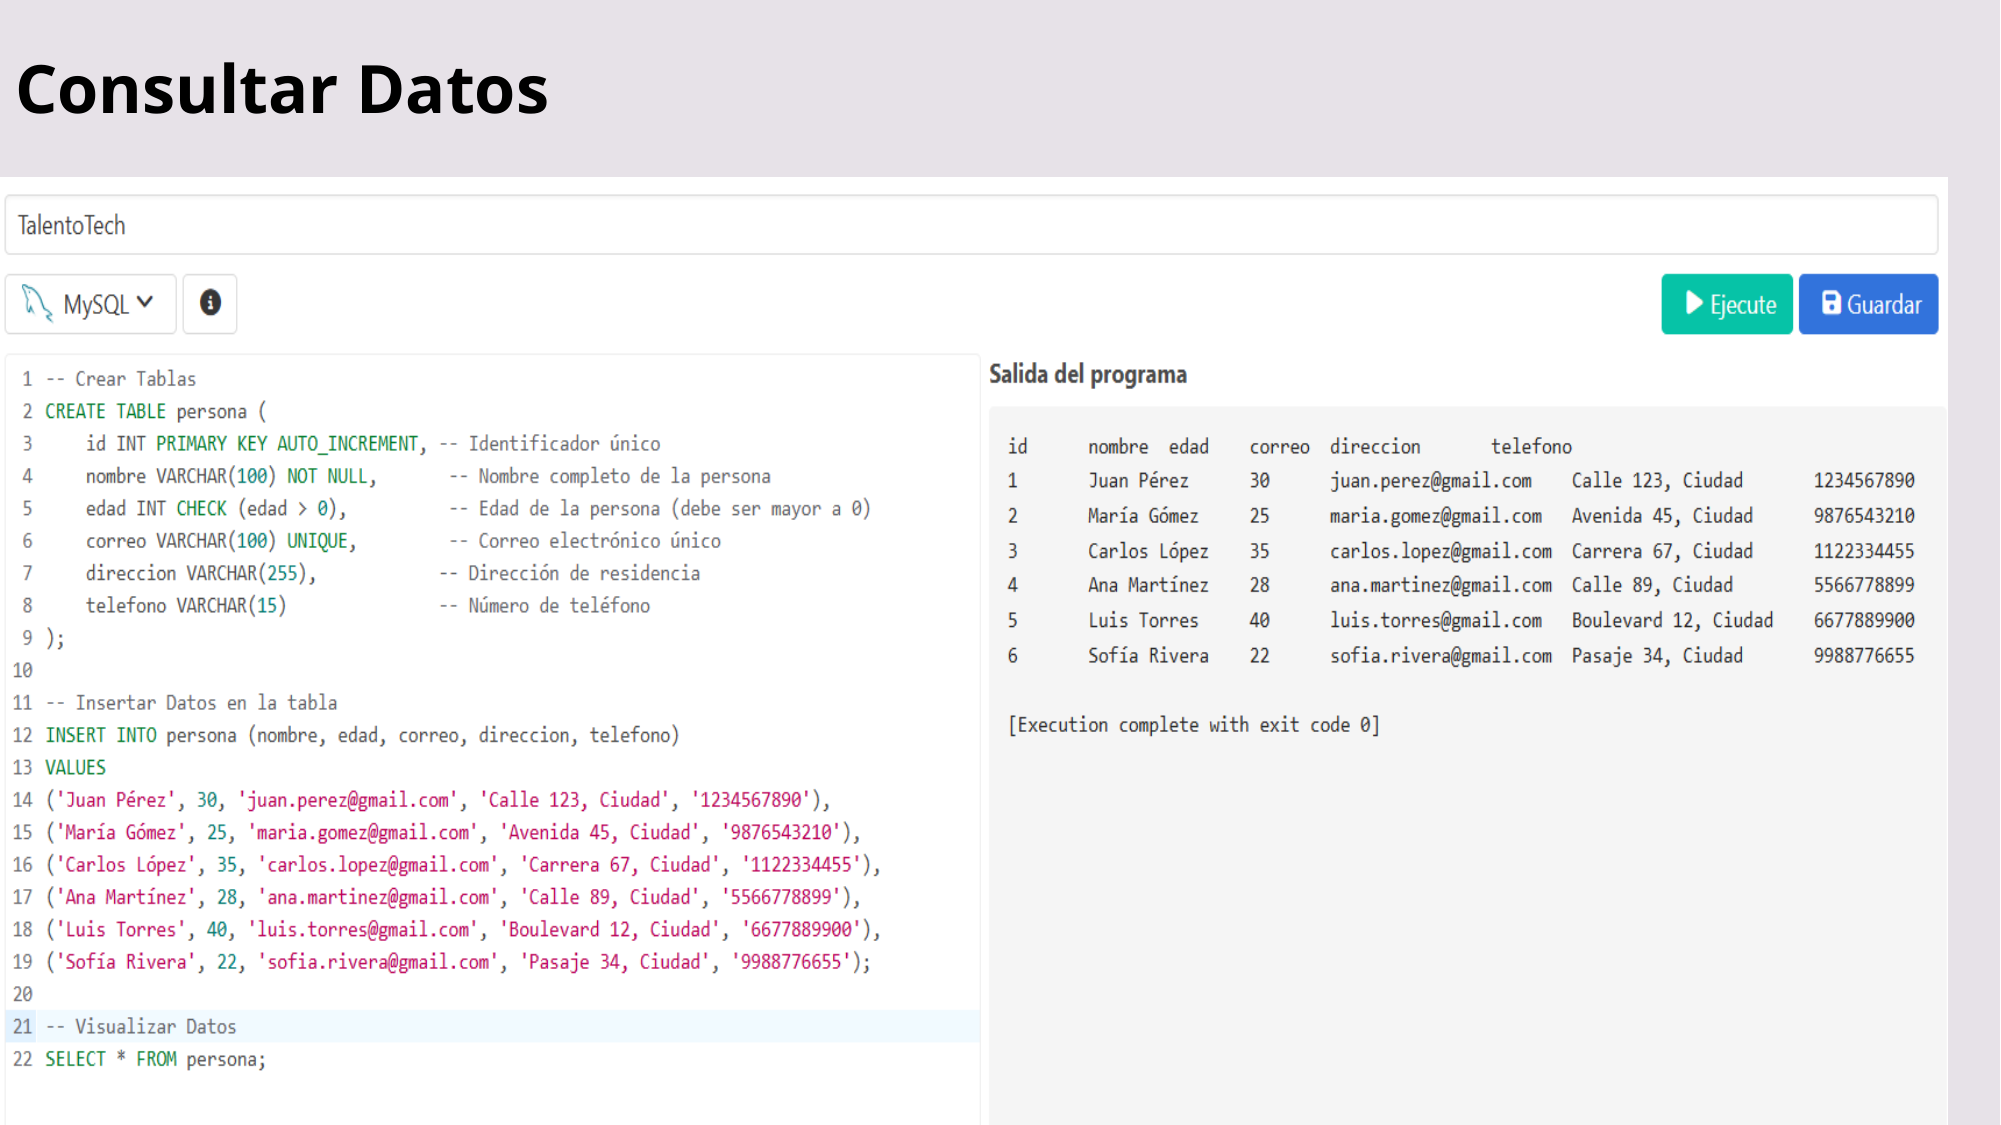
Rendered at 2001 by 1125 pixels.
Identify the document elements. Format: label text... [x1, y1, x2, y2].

title Consultar Datos [0, 0, 1340, 176]
picture [0, 177, 1948, 1125]
text_box [1948, 338, 2000, 1125]
text_box [268, 0, 2000, 338]
